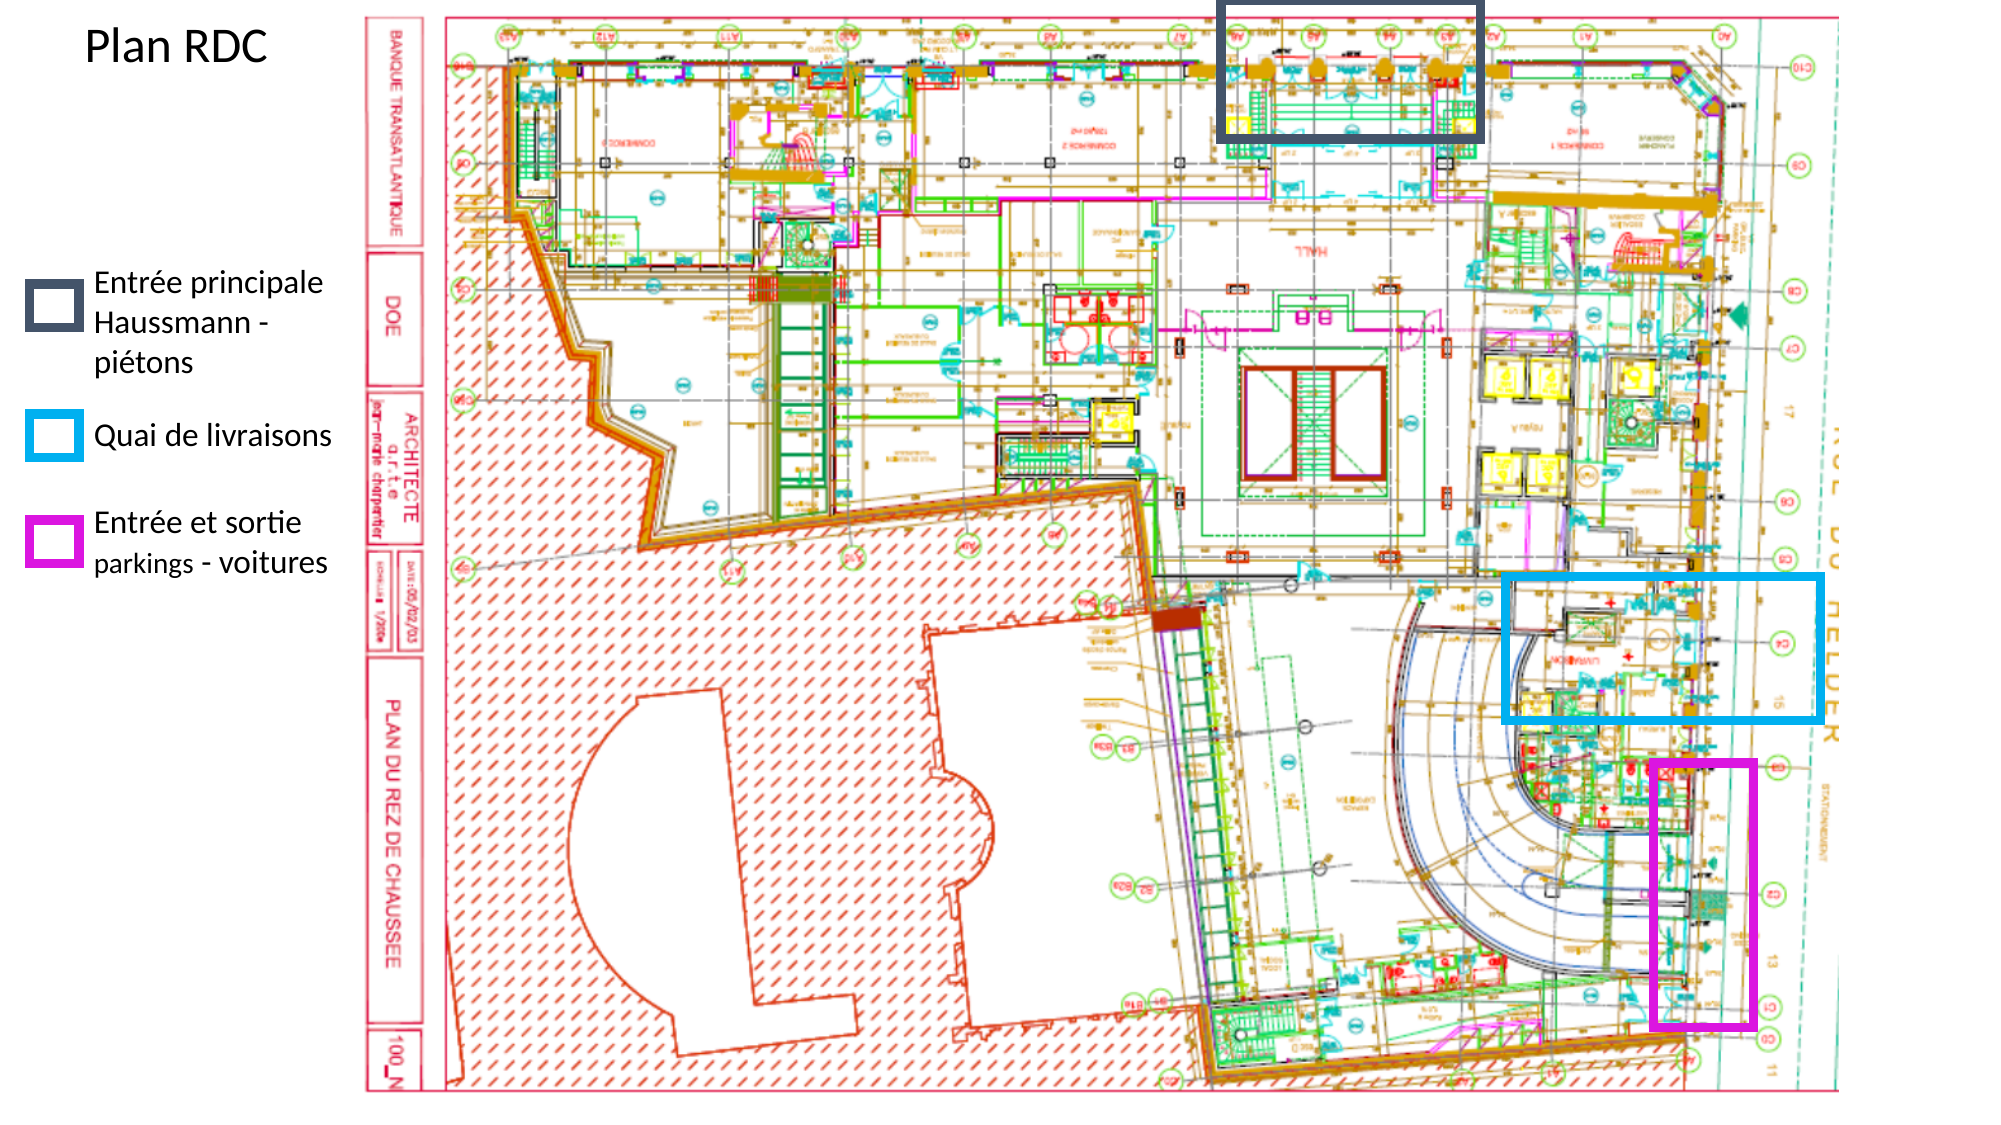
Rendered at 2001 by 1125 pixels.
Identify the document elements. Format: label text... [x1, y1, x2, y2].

text_box Quai de livraisons [78, 405, 430, 461]
text_box [1652, 762, 1754, 1028]
text_box Entrée principale Haussmann - piétons [78, 252, 362, 388]
picture [363, 0, 1839, 1125]
text_box [28, 413, 78, 459]
text_box [1645, 575, 1822, 722]
subtitle Plan RDC [0, 11, 362, 84]
text_box [28, 283, 78, 329]
text_box Entrée et sortie parkings - voitures [78, 493, 362, 588]
text_box [28, 519, 78, 565]
